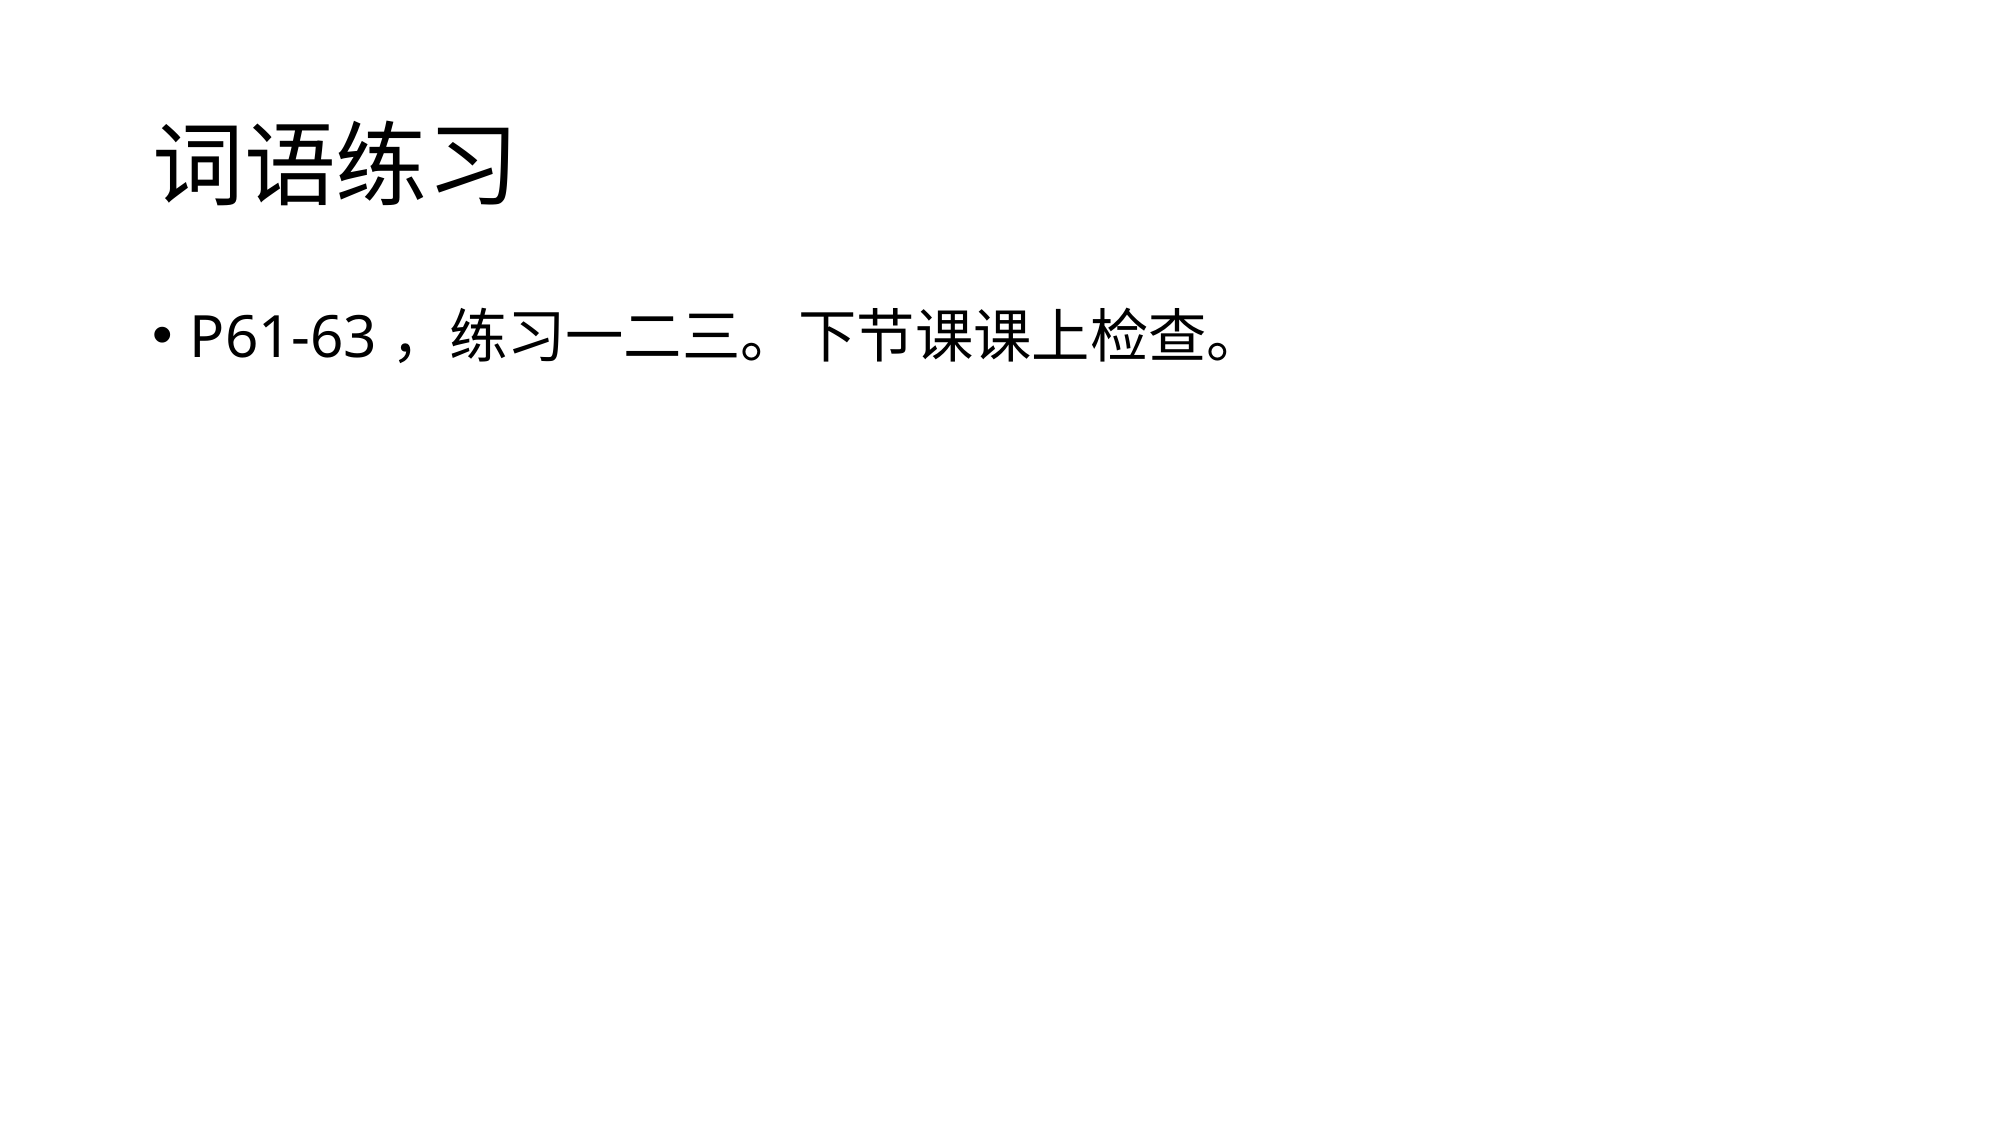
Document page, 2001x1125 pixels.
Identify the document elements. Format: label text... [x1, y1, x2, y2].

list P61-63，练习一二三。下节课课上检查。 [137, 299, 1863, 1014]
title 词语练习 [137, 59, 1863, 278]
